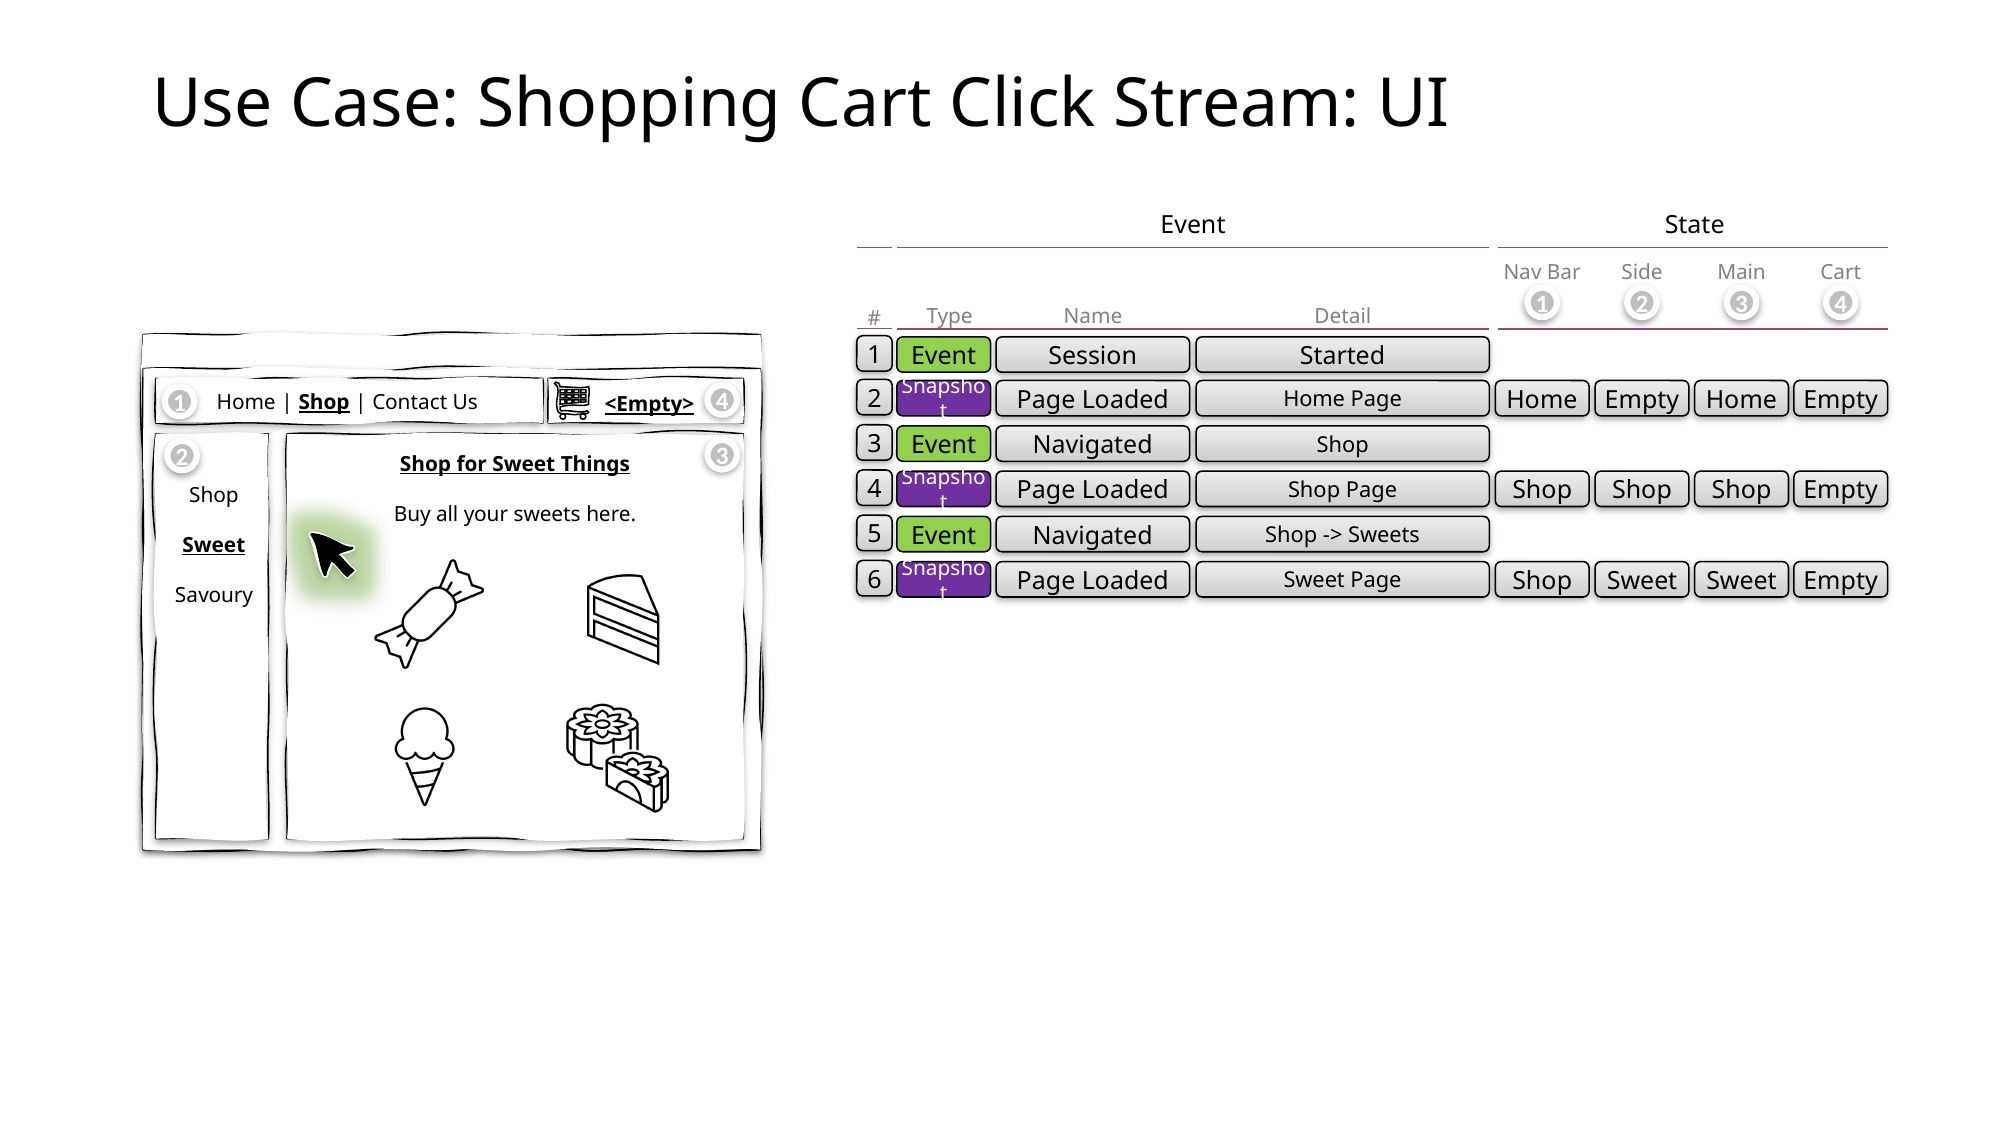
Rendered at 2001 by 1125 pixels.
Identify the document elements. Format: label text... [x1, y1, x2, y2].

text_box Empty [1793, 379, 1889, 417]
text_box Page Loaded [995, 560, 1191, 598]
text_box 4 [855, 469, 893, 507]
text_box Empty [1793, 560, 1889, 598]
picture [560, 699, 676, 815]
text_box Sweet Page [1195, 560, 1491, 598]
text_box Sweet [1594, 560, 1690, 598]
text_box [143, 334, 761, 850]
text_box Shop Page [1195, 470, 1491, 508]
text_box Event [895, 336, 992, 375]
text_box Empty [1594, 379, 1690, 417]
text_box Type [926, 302, 973, 328]
text_box Event [1160, 208, 1226, 239]
text_box Cart [1820, 259, 1862, 285]
text_box 3 [1723, 285, 1760, 321]
text_box Page Loaded [995, 470, 1191, 508]
text_box Shop [1494, 470, 1590, 508]
text_box Event [894, 514, 993, 554]
text_box Side [1621, 259, 1663, 285]
text_box Snapshot [895, 378, 992, 418]
text_box Event [894, 423, 993, 464]
text_box Nav Bar [1503, 259, 1581, 285]
text_box 5 [855, 514, 893, 552]
text_box Sweet [1693, 560, 1790, 598]
text_box Empty [1793, 470, 1889, 508]
text_box 6 [855, 559, 893, 597]
text_box Session [995, 337, 1191, 373]
text_box Shop [1494, 560, 1590, 598]
text_box Snapshot [894, 559, 993, 600]
text_box Started [1195, 336, 1491, 373]
text_box Shop [1195, 425, 1491, 463]
text_box State [1664, 208, 1725, 239]
text_box Main [1717, 259, 1766, 285]
text_box Home [1494, 379, 1590, 417]
text_box Shop [1594, 470, 1690, 508]
text_box Shop [1693, 470, 1790, 508]
text_box 4 [1822, 285, 1859, 321]
picture [366, 699, 482, 815]
text_box Detail [1314, 302, 1372, 328]
text_box 3 [855, 423, 893, 461]
text_box 1 [1524, 285, 1561, 321]
text_box # [867, 304, 882, 327]
title Use Case: Shopping Cart Click Stream: UI [137, 59, 1863, 150]
picture [371, 556, 487, 672]
text_box 1 [855, 336, 893, 372]
text_box Navigated [995, 515, 1191, 553]
picture [565, 562, 681, 678]
text_box Navigated [995, 425, 1191, 463]
text_box Snapshot [894, 468, 993, 509]
text_box Home Page [1195, 379, 1491, 417]
text_box 2 [1624, 285, 1660, 321]
text_box Shop -> Sweets [1195, 515, 1491, 553]
text_box 2 [855, 378, 893, 416]
text_box Home [1693, 379, 1790, 417]
text_box Page Loaded [995, 379, 1191, 417]
text_box Name [1063, 302, 1123, 328]
